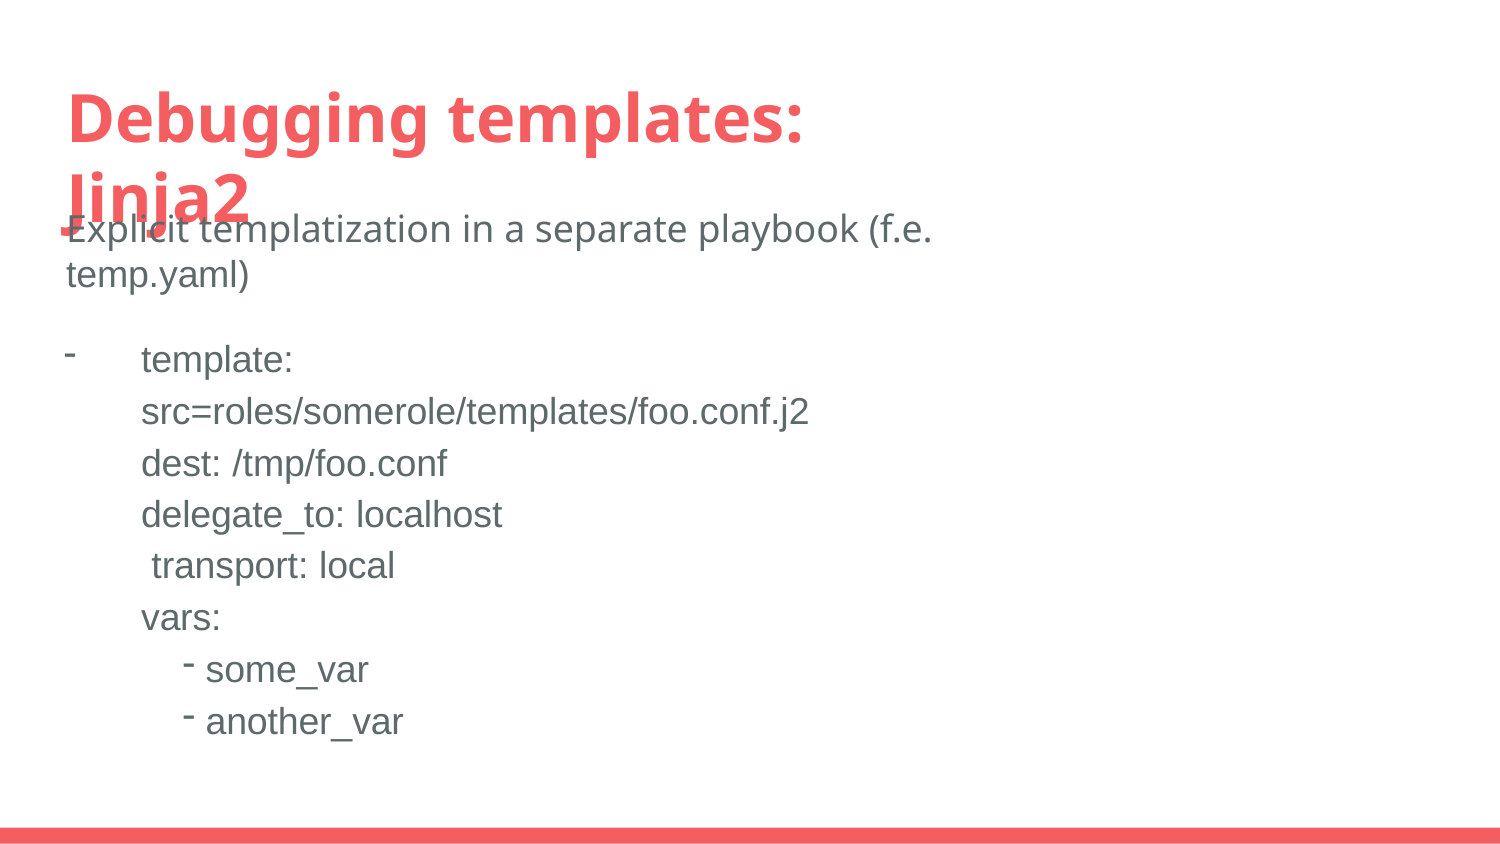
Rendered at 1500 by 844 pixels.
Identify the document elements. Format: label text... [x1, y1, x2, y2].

text_box Explicit templatization in a separate playbook (f.e. temp.yaml) template: src=roles/somerole/templates/foo.conf.j2 dest: /tmp/foo.conf delegate_to: localhost transport: local vars: some_var another_var [64, 203, 1091, 742]
title Debugging templates: Jinja2 [64, 73, 928, 203]
